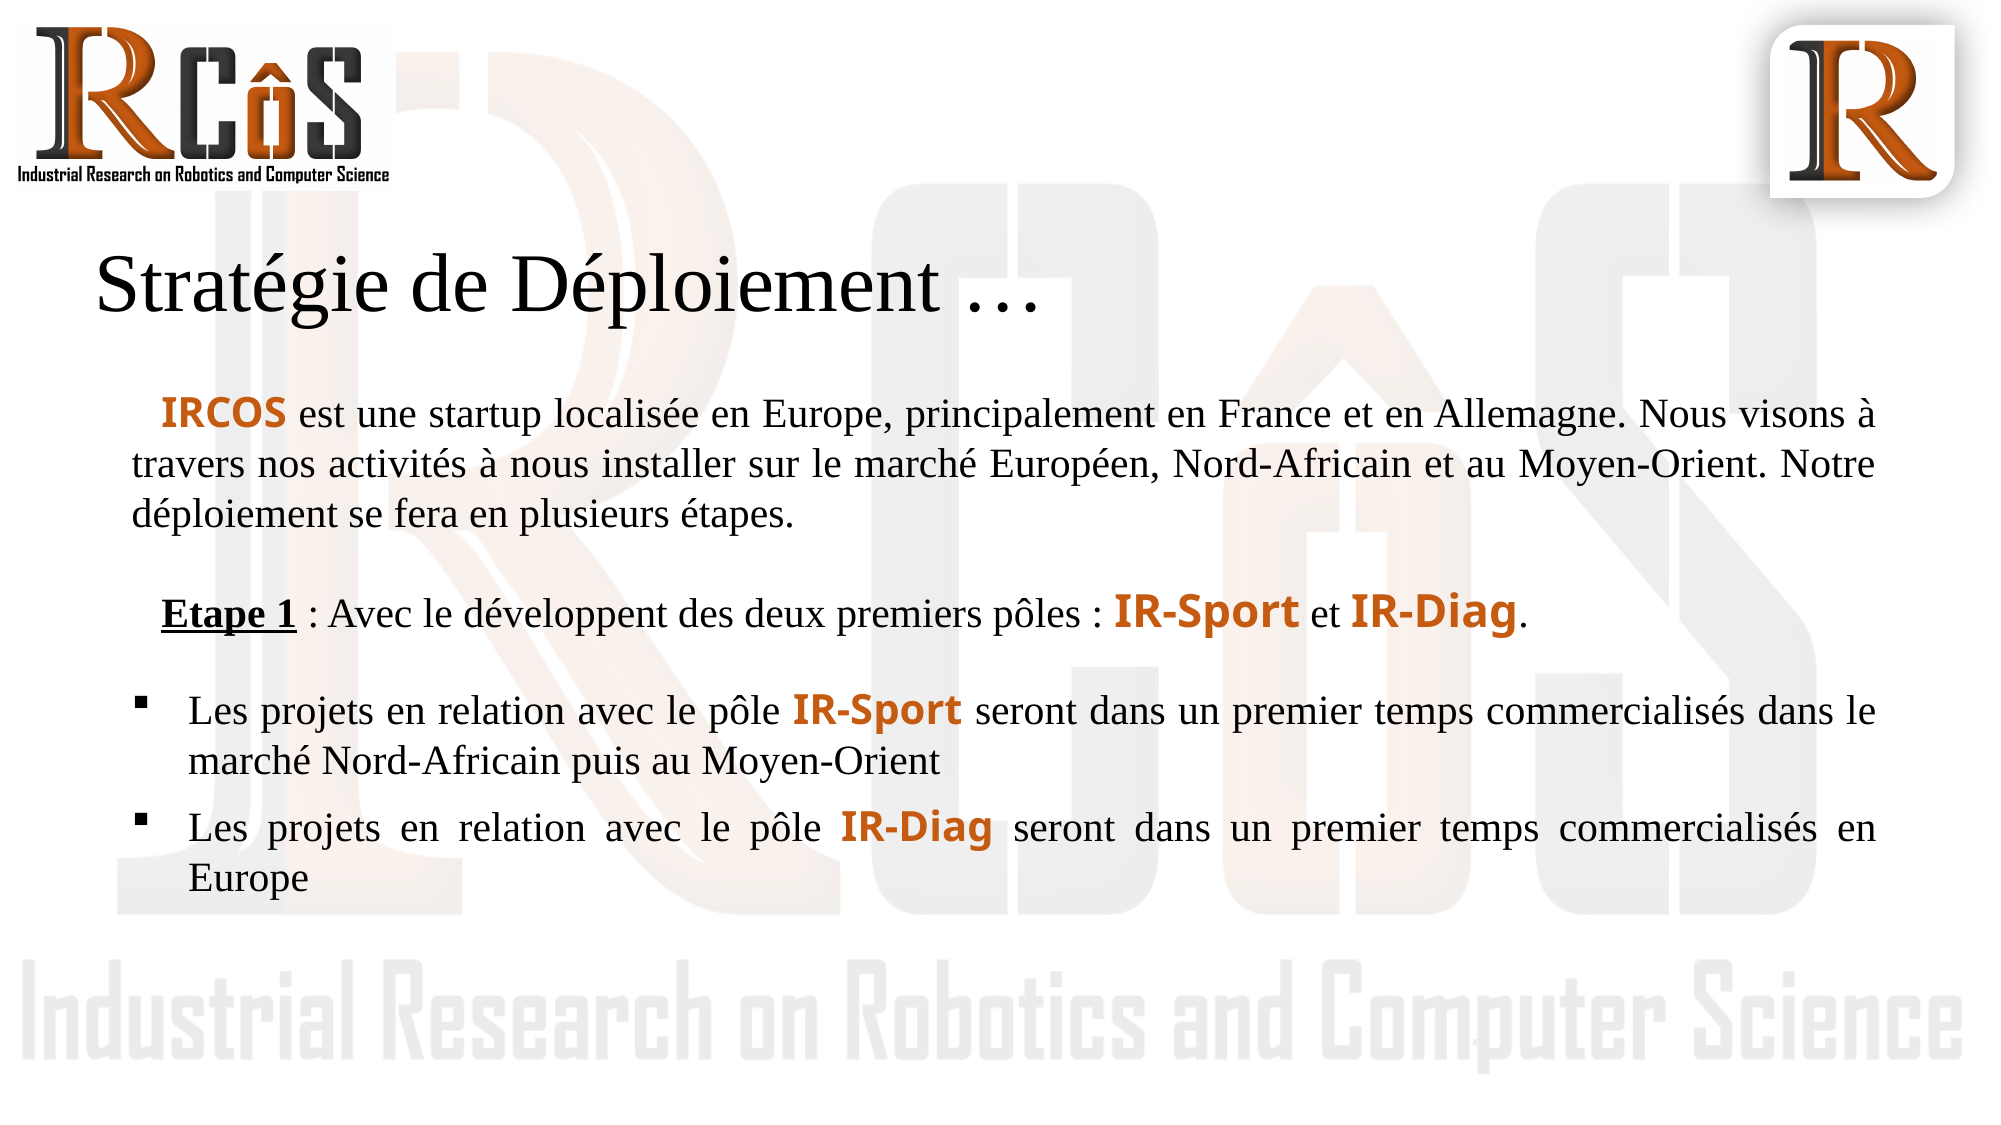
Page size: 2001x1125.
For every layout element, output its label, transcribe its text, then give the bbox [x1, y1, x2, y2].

picture [13, 19, 396, 191]
text_box Stratégie de Déploiement … [50, 220, 1241, 336]
picture [1777, 32, 1948, 191]
text_box IRCOS est une startup localisée en Europe, principalement en France et en Allemagne. Nous visons à travers nos activités à nous installer sur le marché Européen, Nord-Africain et au Moyen-Orient. Notre déploiement se fera en plusieurs étapes. Etape 1 : Avec le développent des deux premiers pôles : IR-Sport et IR-Diag. Les projets en relation avec le pôle IR-Sport seront dans un premier temps commercialisés dans le marché Nord-Africain puis au Moyen-Orient Les projets en relation avec le pôle IR-Diag seront dans un premier temps commercialisés en Europe [116, 378, 1893, 907]
